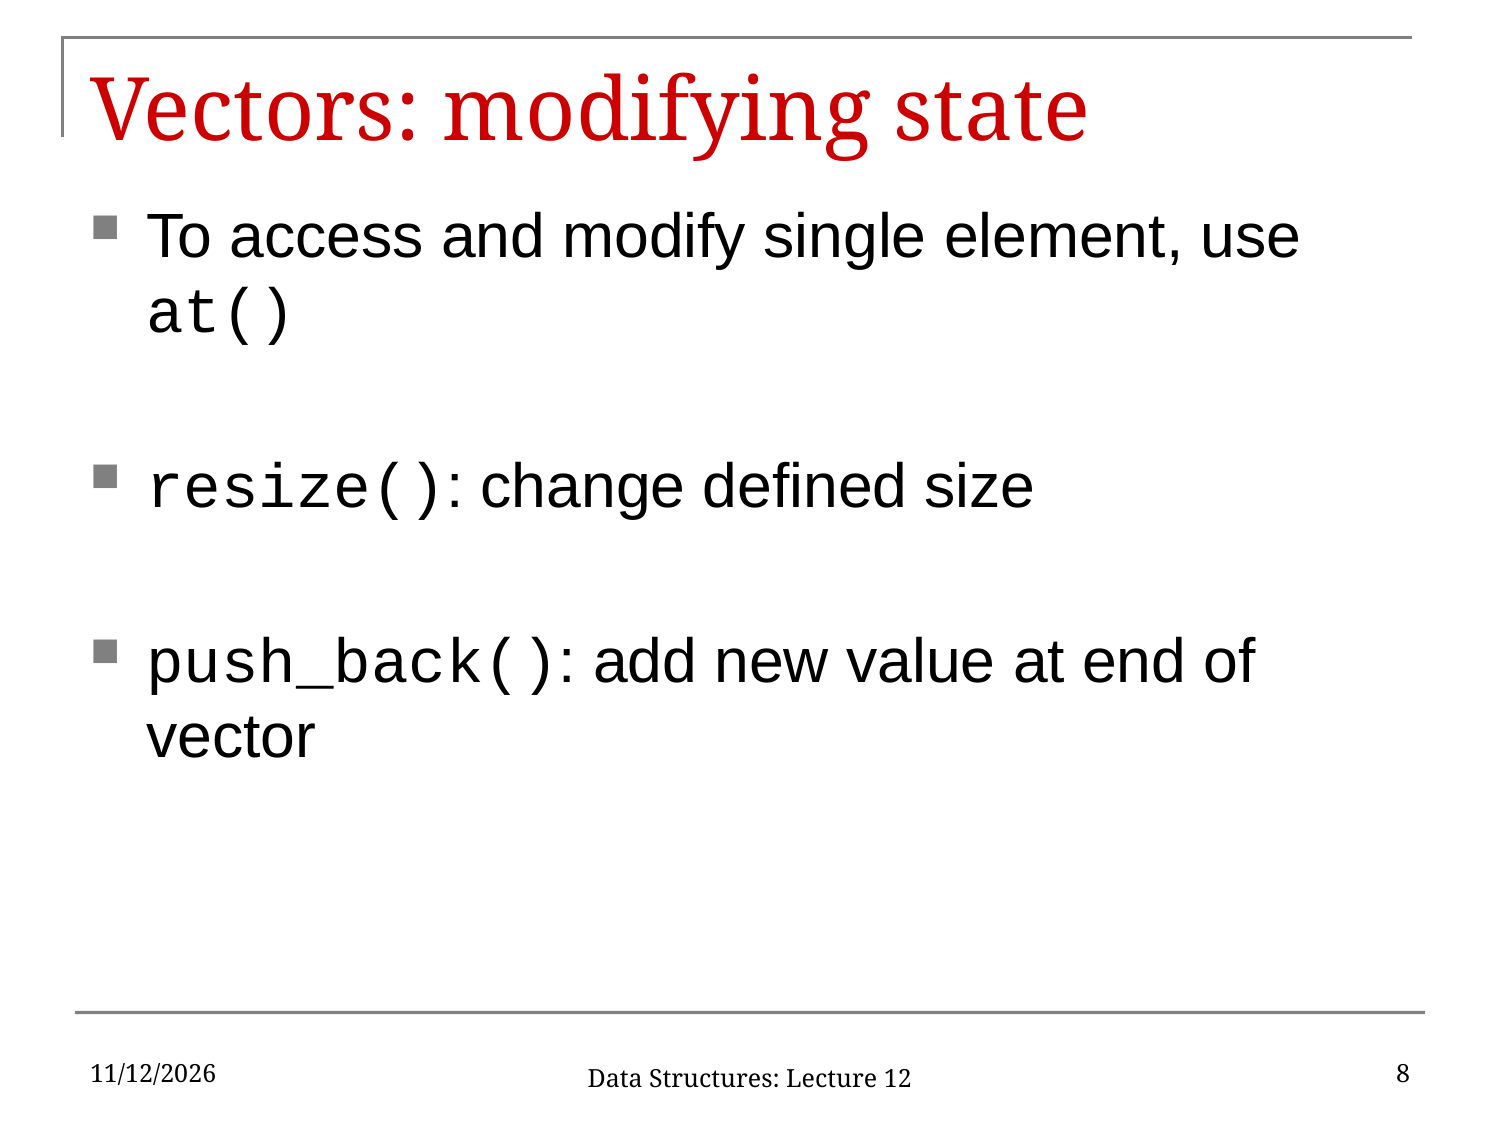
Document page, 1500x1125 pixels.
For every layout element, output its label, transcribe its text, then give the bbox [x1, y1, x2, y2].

footer Data Structures: Lecture 12 [512, 1024, 988, 1101]
title Vectors: modifying state [75, 45, 1425, 163]
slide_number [74, 1023, 426, 1100]
slide_number 8 [1074, 1023, 1426, 1100]
list To access and modify single element, use at() resize(): change defined size push_back(): add new value at end of vector [75, 187, 1425, 1006]
